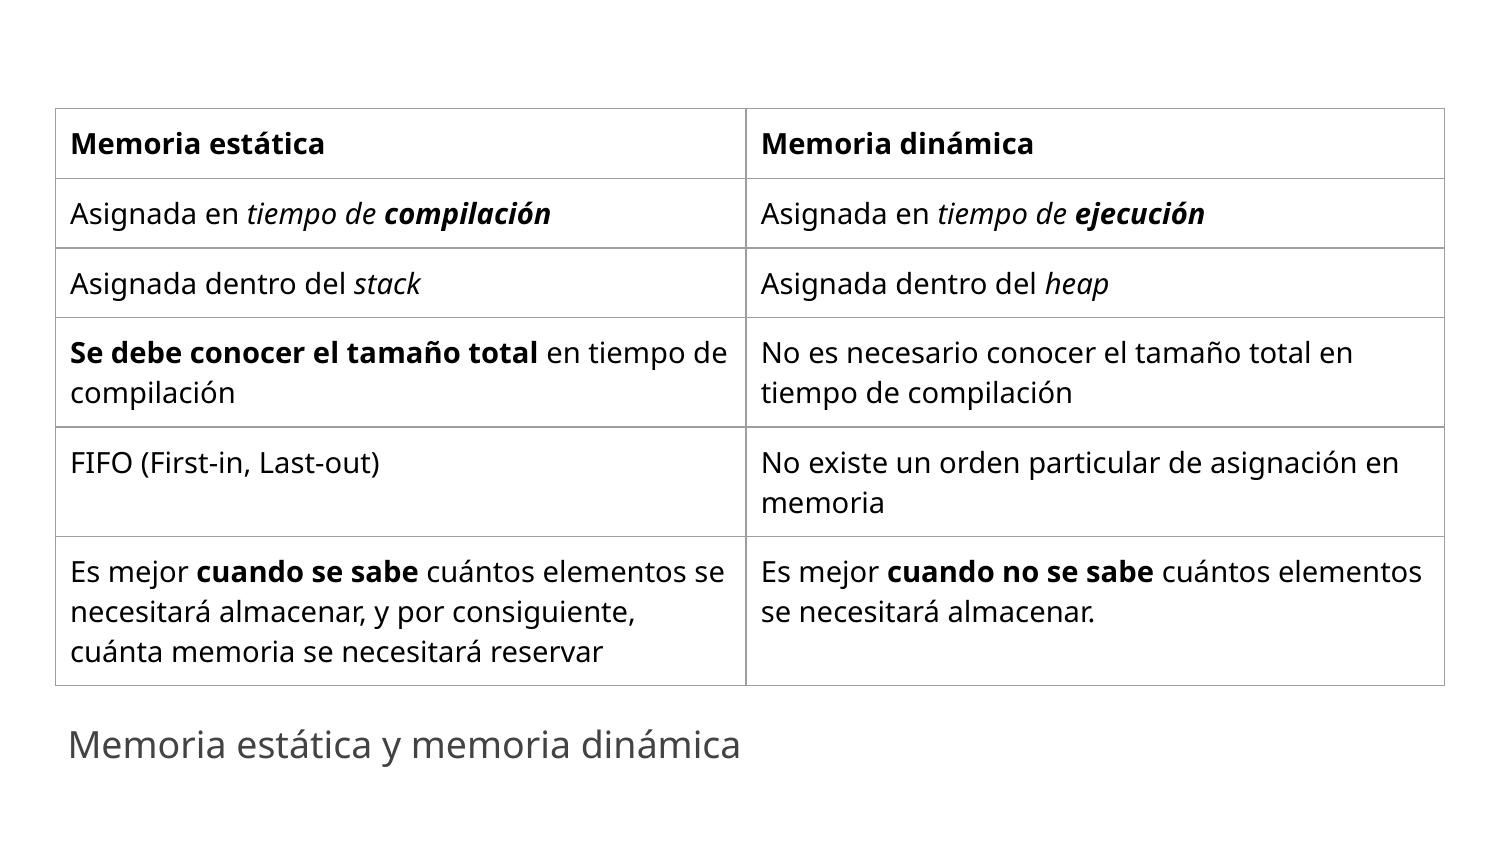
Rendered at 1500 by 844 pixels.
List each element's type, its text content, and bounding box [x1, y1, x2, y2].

table_cell Se debe conocer el tamaño total en tiempo de compilación [56, 318, 745, 426]
table_header Memoria estática [56, 109, 745, 178]
table_cell Asignada dentro del heap [747, 249, 1444, 317]
list Memoria estática y memoria dinámica [52, 694, 1037, 793]
table_cell Es mejor cuando no se sabe cuántos elementos se necesitará almacenar. [747, 537, 1444, 685]
table_cell Asignada dentro del stack [56, 249, 745, 317]
table_cell Es mejor cuando se sabe cuántos elementos se necesitará almacenar, y por consiguiente, cuánta memoria se necesitará reservar [56, 537, 745, 685]
table_cell No es necesario conocer el tamaño total en tiempo de compilación [747, 318, 1444, 426]
table_cell Asignada en tiempo de ejecución [747, 179, 1444, 247]
table_cell Asignada en tiempo de compilación [56, 179, 745, 247]
table_cell FIFO (First-in, Last-out) [56, 428, 745, 536]
table_header Memoria dinámica [747, 109, 1444, 178]
table_cell No existe un orden particular de asignación en memoria [747, 428, 1444, 536]
